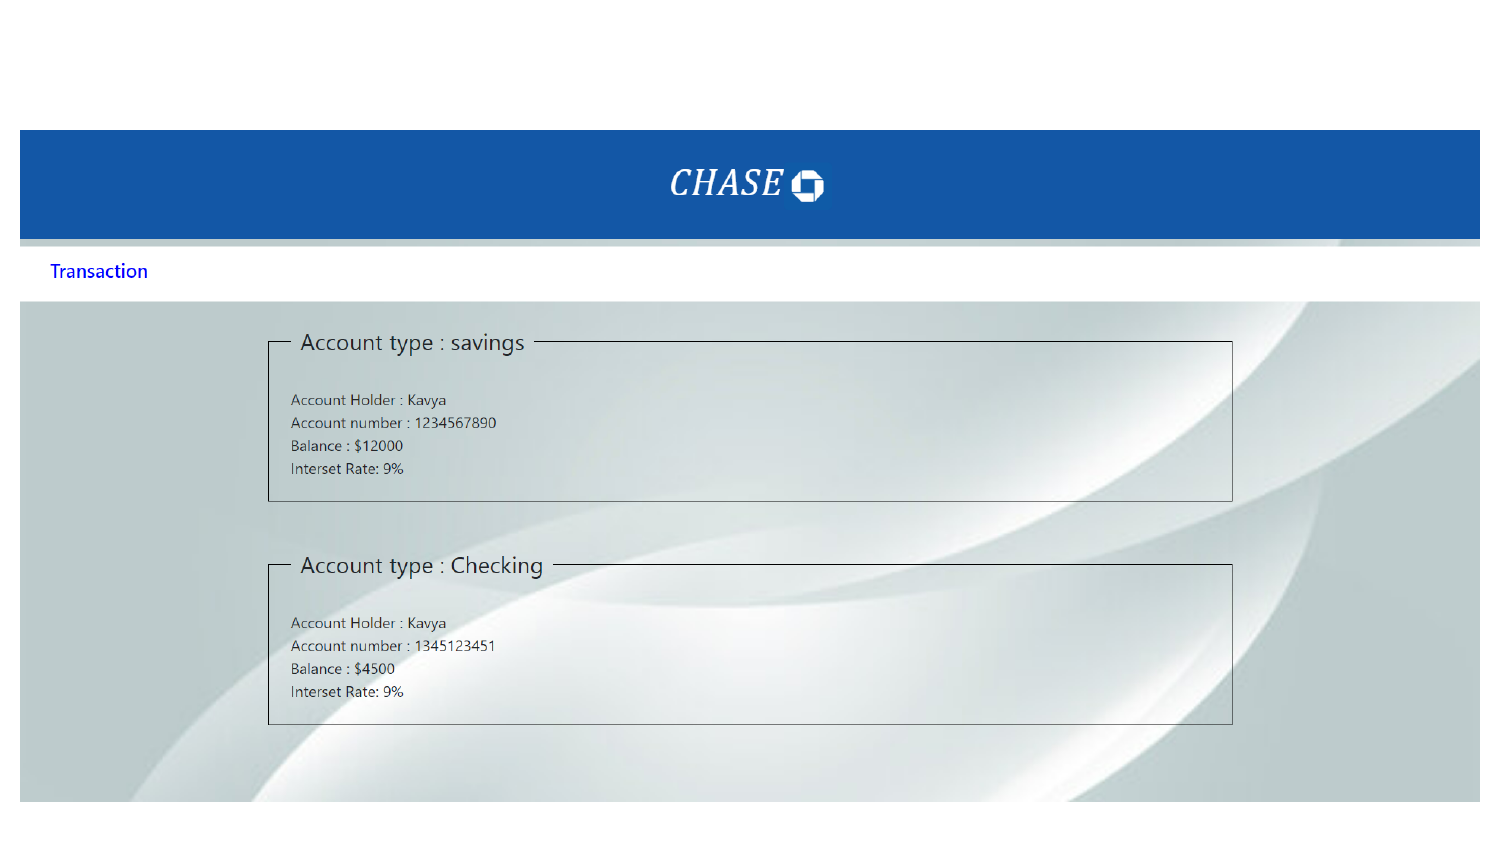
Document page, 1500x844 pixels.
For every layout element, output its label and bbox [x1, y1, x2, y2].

picture [20, 130, 1480, 802]
